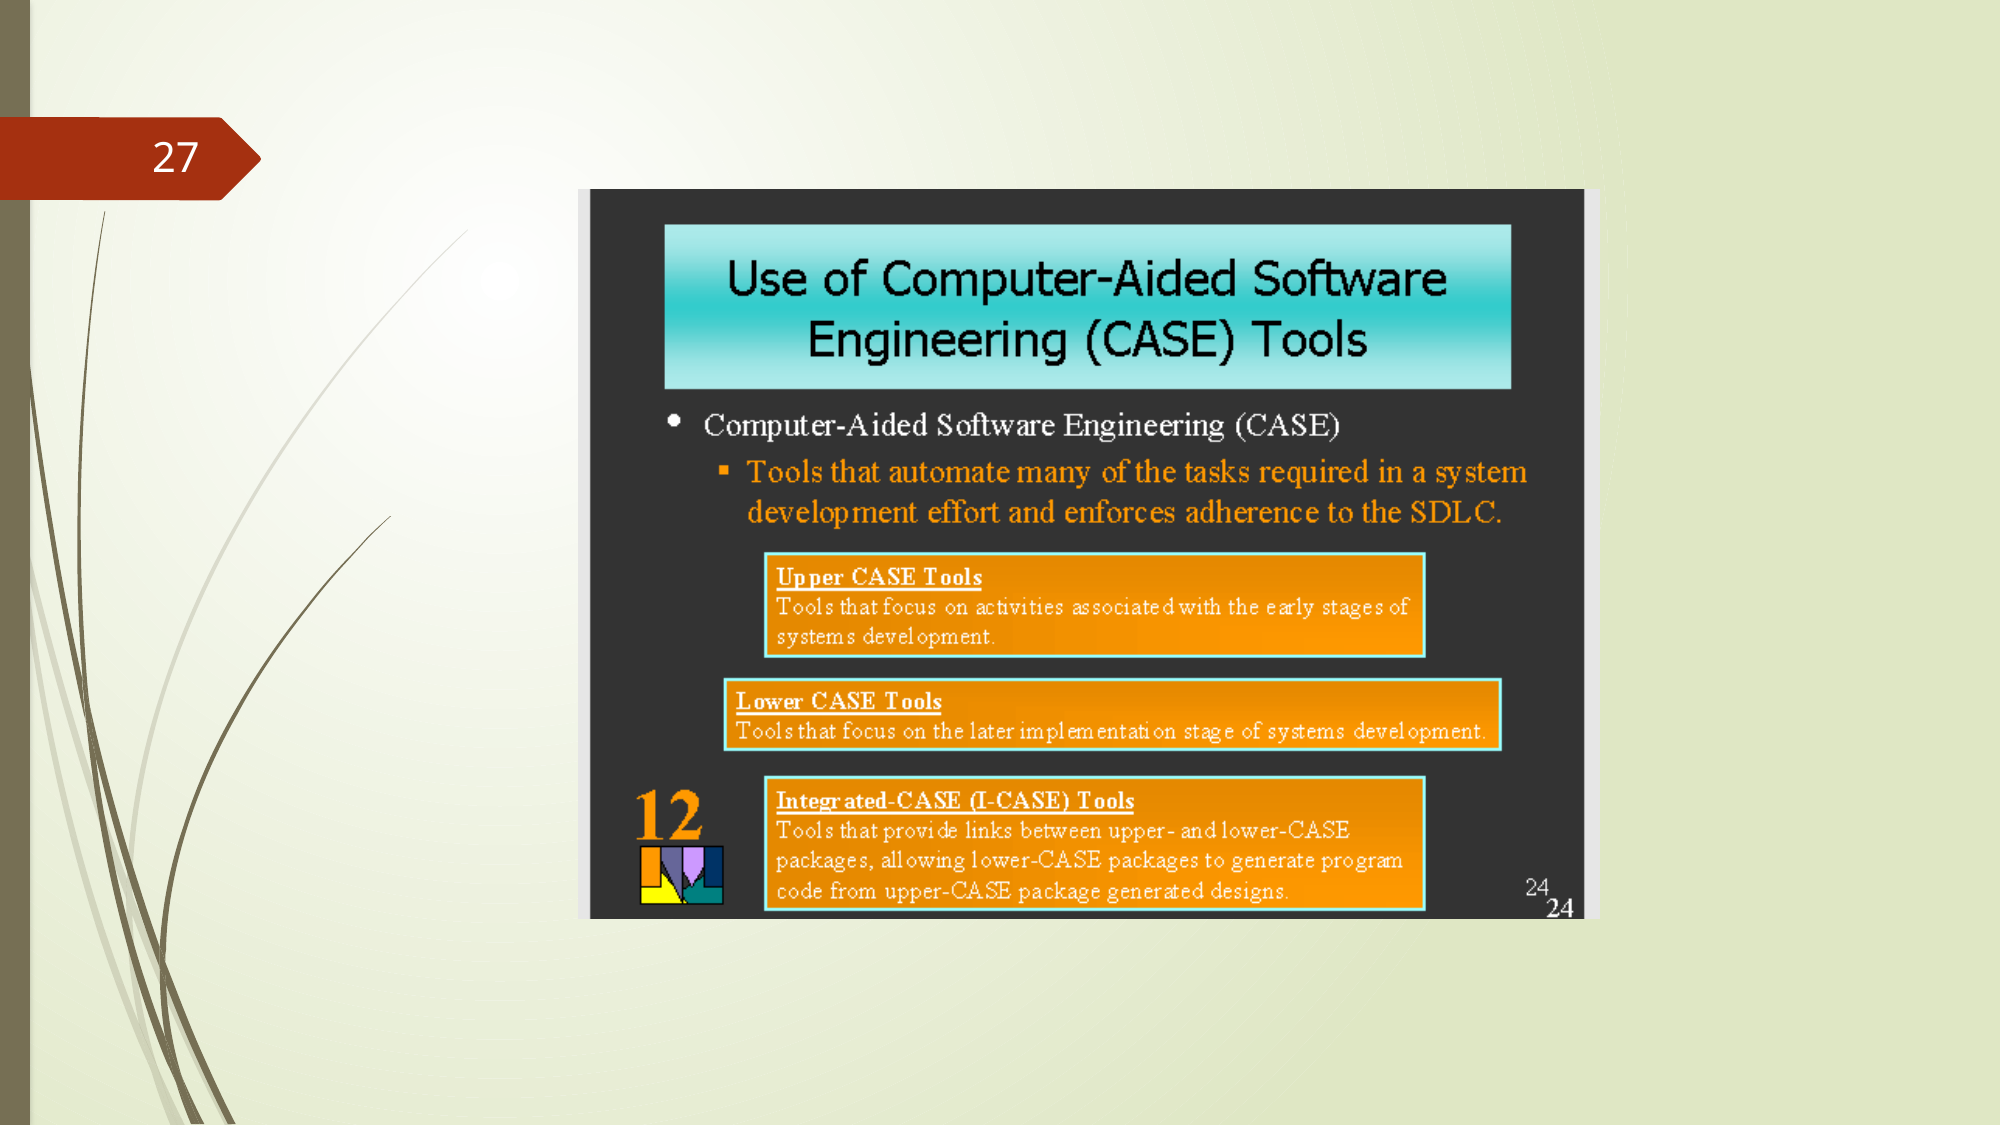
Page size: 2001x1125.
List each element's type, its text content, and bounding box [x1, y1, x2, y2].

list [578, 188, 1600, 919]
slide_number 27 [87, 129, 216, 190]
